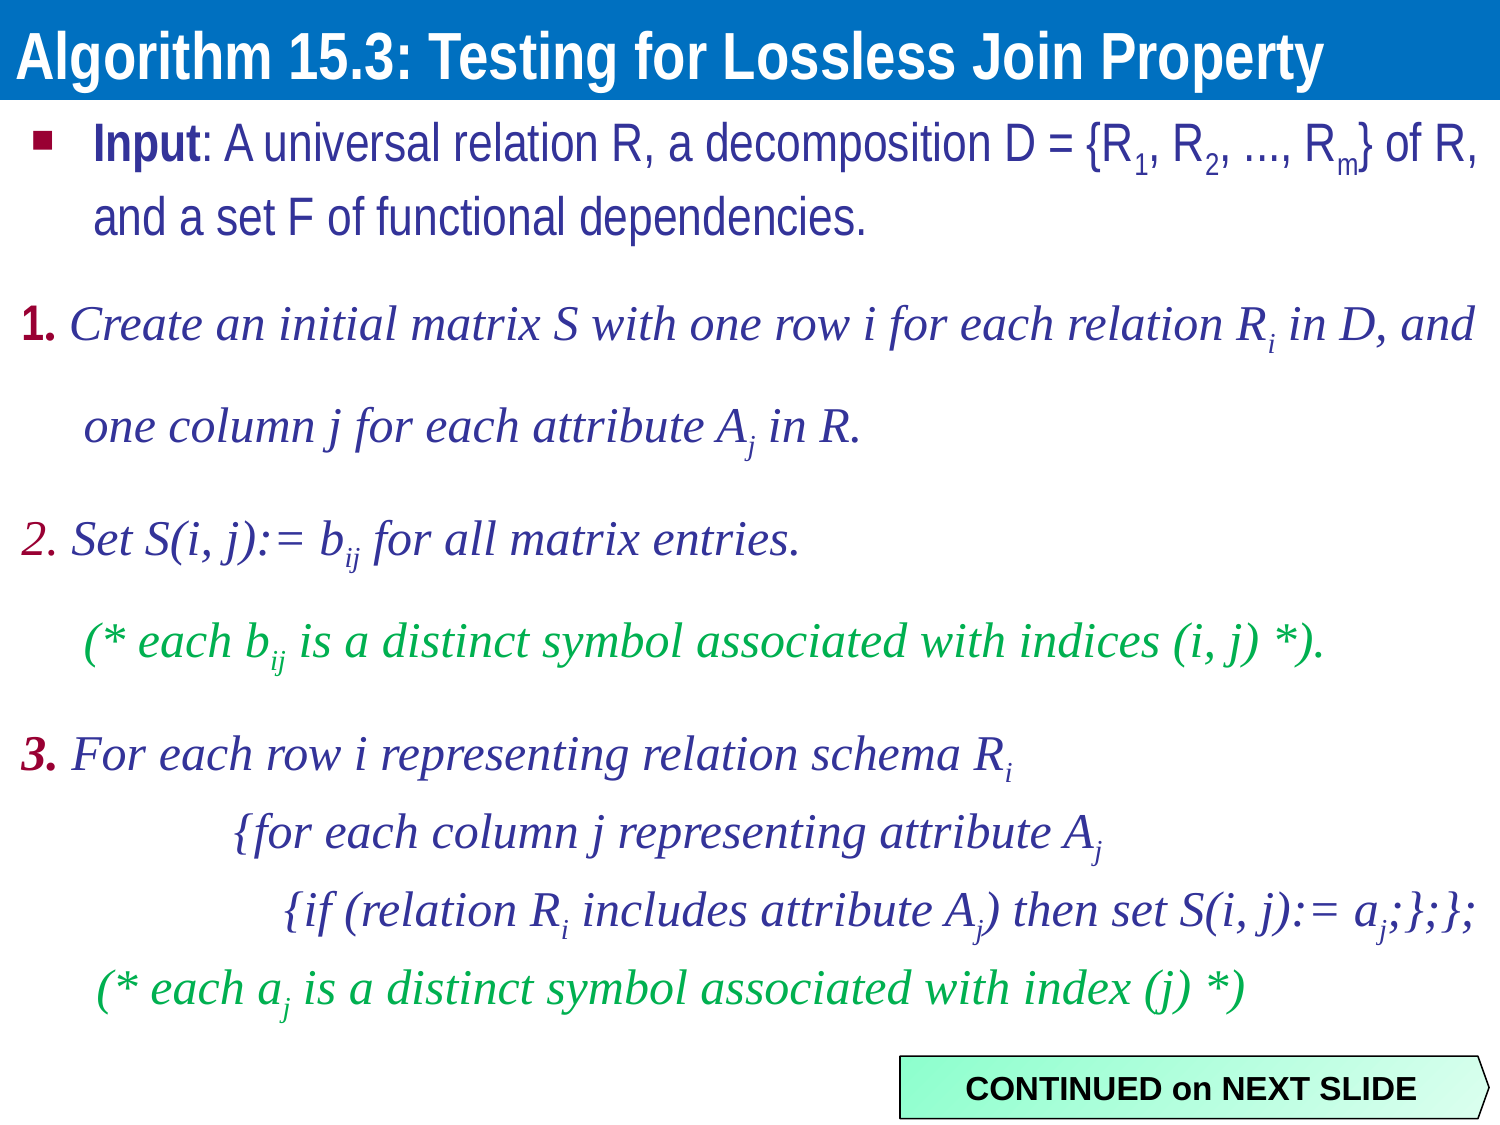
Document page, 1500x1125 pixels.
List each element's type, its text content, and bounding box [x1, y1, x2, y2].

text_box CONTINUED on NEXT SLIDE [900, 1056, 1490, 1119]
title Algorithm 15.3: Testing for Lossless Join Property [0, 0, 1500, 100]
list Input: A universal relation R, a decomposition D = {R1, R2, ..., Rm} of R, and a set F of functional dependencies. 1. Create an initial matrix S with one row i for each relation Ri in D, and one column j for each attribute Aj in R. 2. Set S(i, j):= bij for all matrix entries. (* each bij is a distinct symbol associated with indices (i, j) *). 3. For each row i representing relation schema Ri {for each column j representing attribute Aj {if (relation Ri includes attribute Aj) then set S(i, j):= aj;};}; (* each aj is a distinct symbol associated with index (j) *) [6, 99, 1494, 1125]
